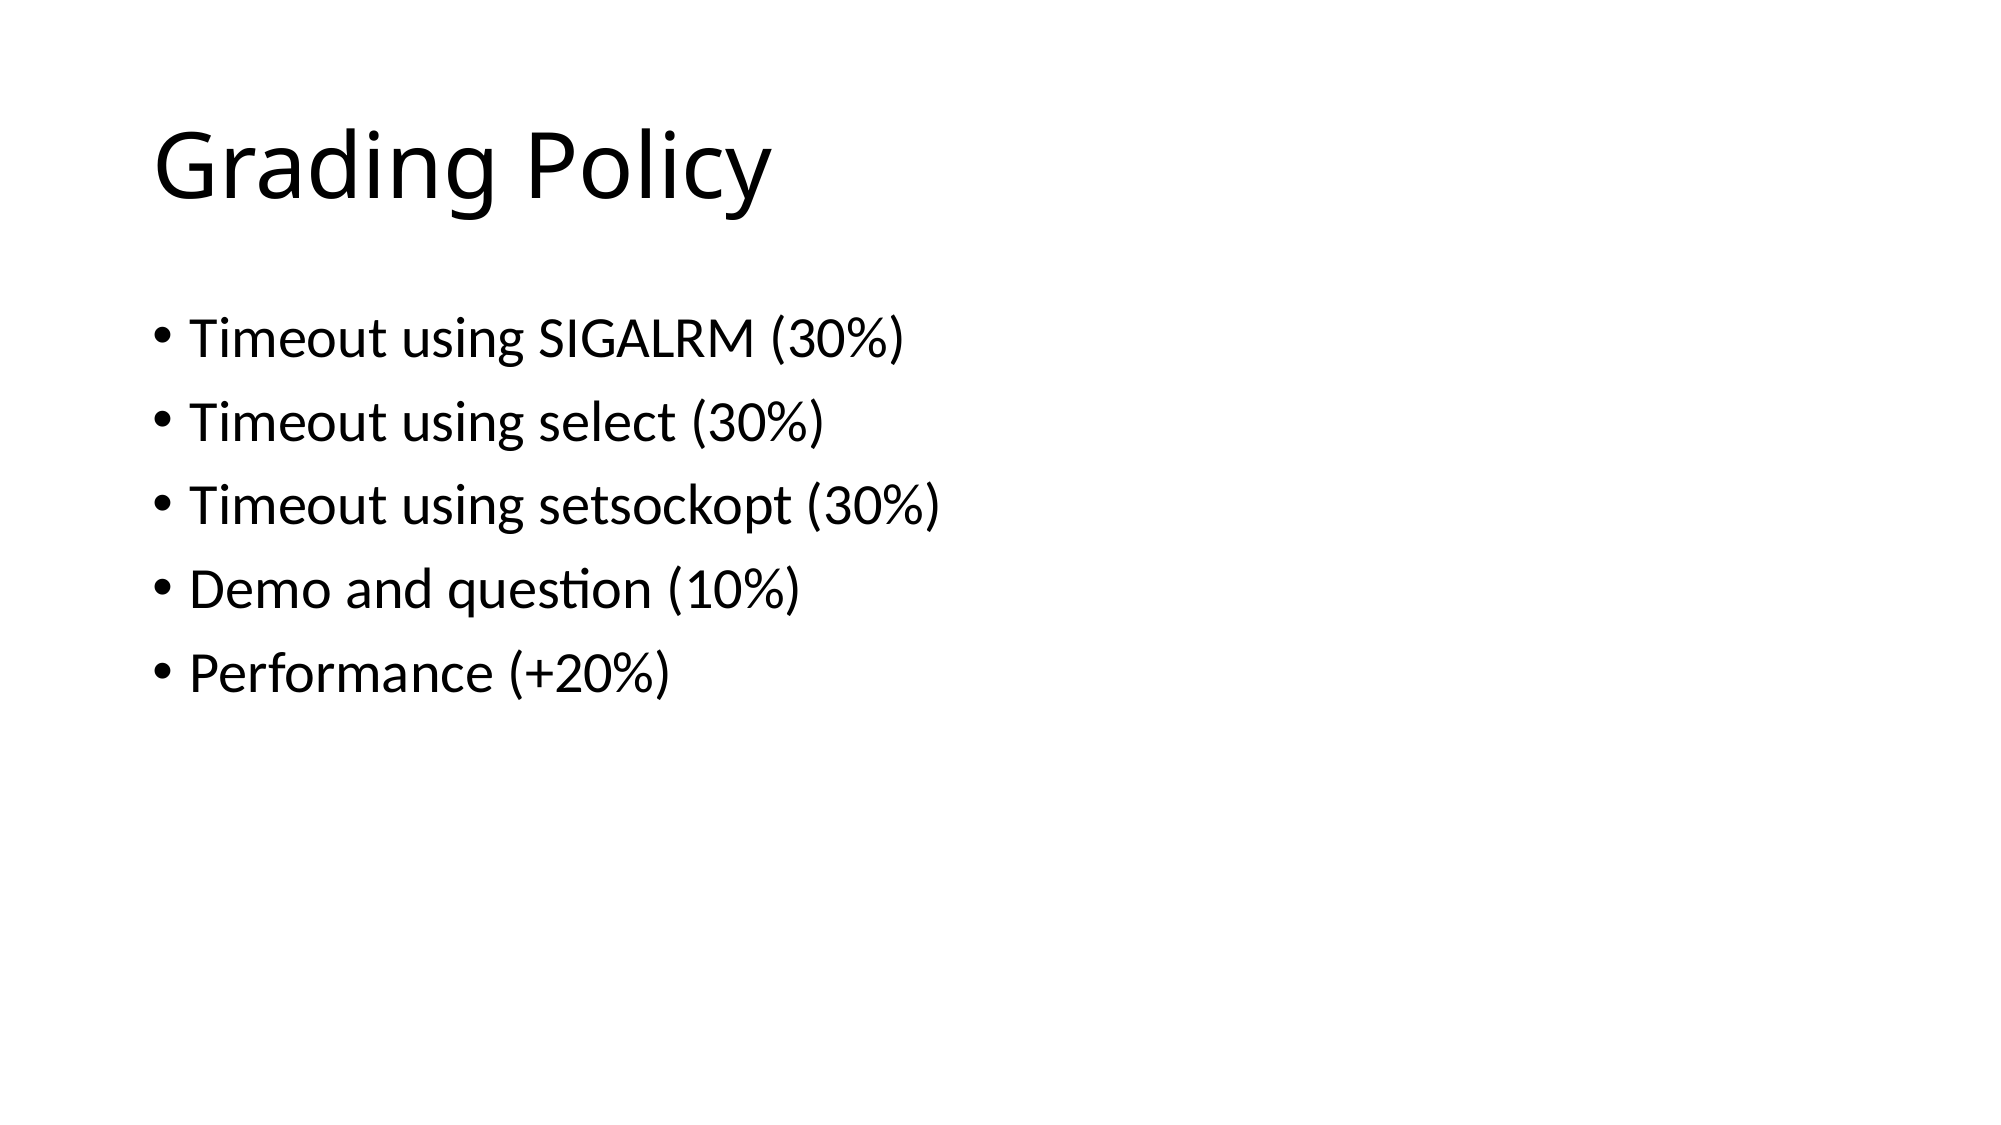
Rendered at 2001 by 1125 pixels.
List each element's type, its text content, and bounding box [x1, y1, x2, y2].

list Timeout using SIGALRM (30%) Timeout using select (30%) Timeout using setsockopt (30%) Demo and question (10%) Performance (+20%) [137, 299, 1863, 1014]
title Grading Policy [137, 59, 1863, 278]
